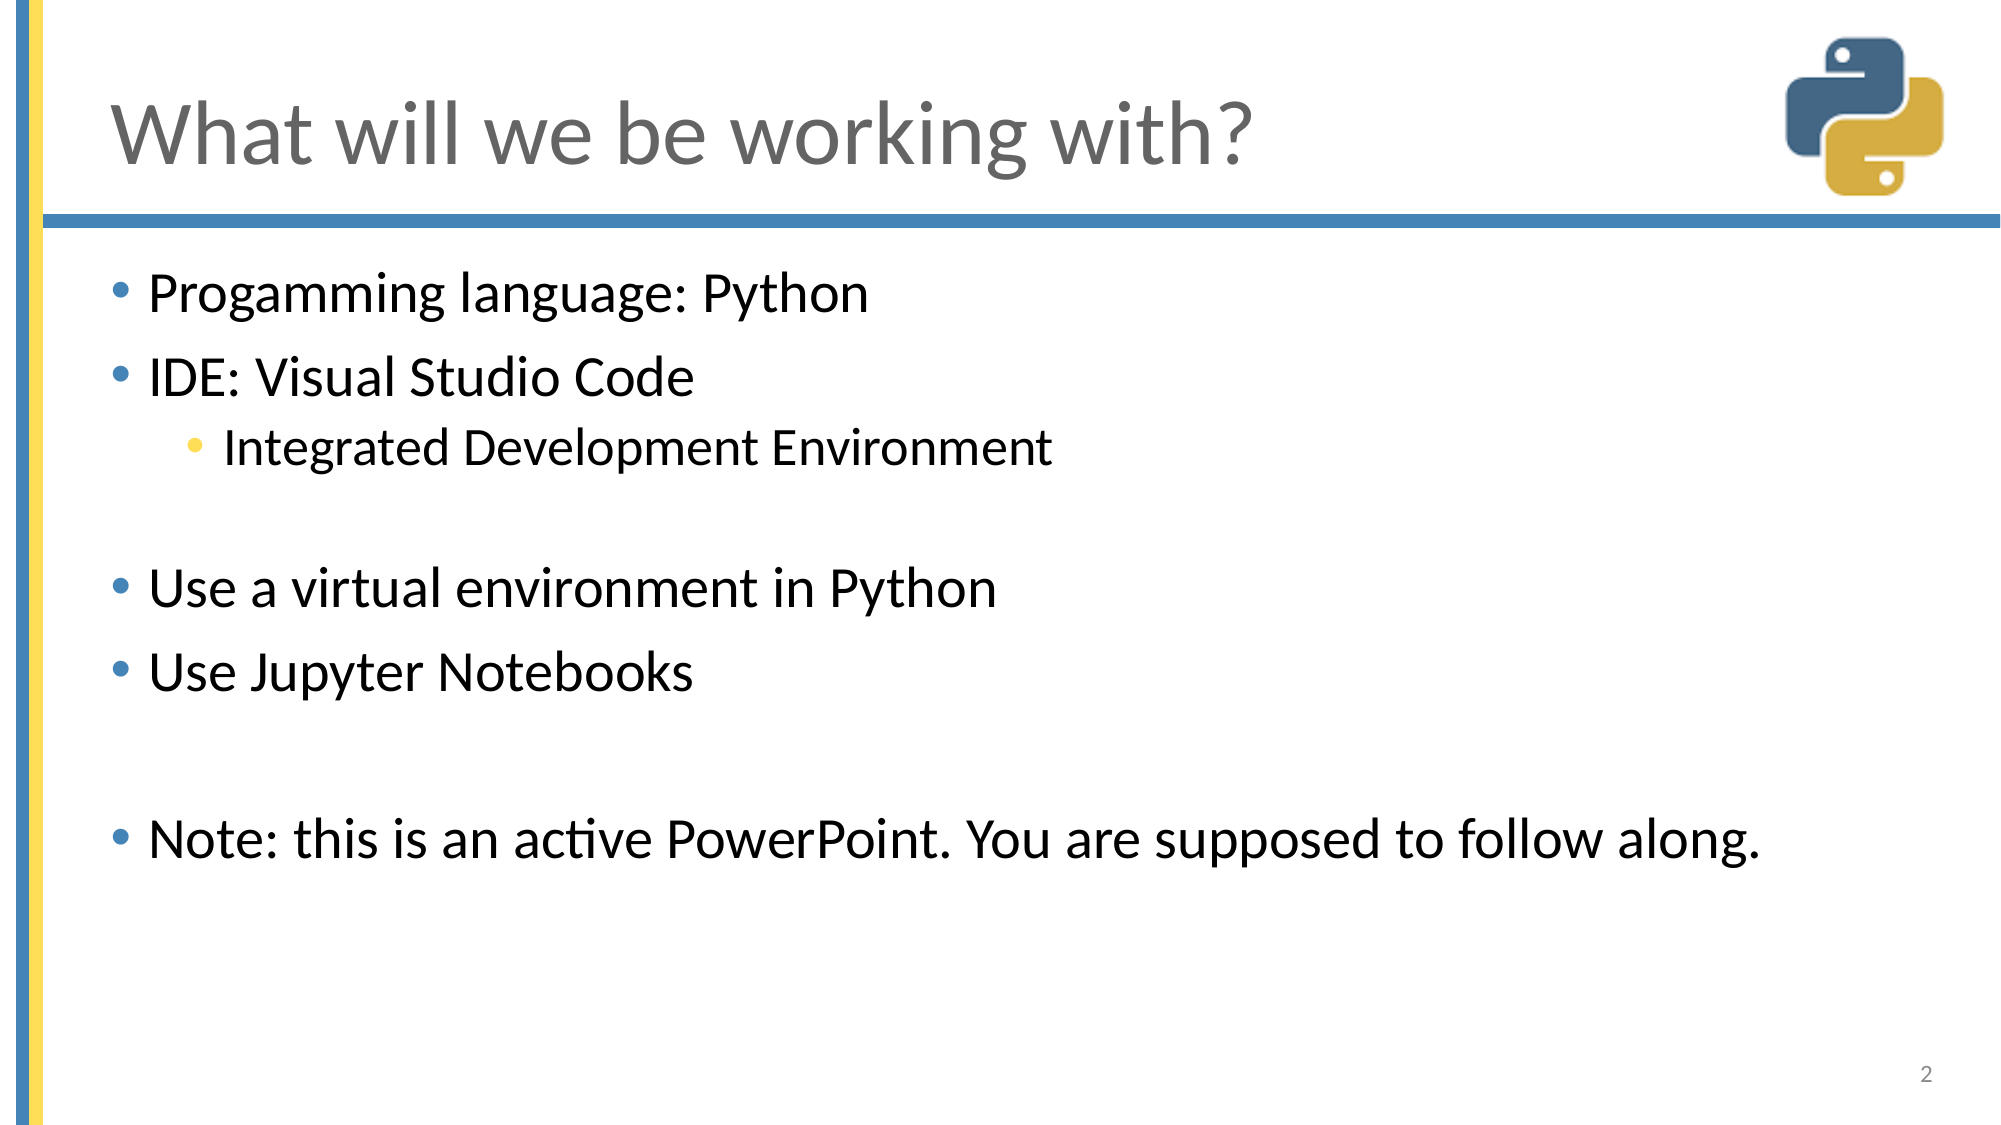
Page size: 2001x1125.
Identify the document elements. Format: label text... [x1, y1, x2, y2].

slide_number 2 [1497, 1042, 1948, 1103]
picture [1747, 18, 1987, 205]
title What will we be working with? [95, 59, 1863, 211]
list Progamming language: Python IDE: Visual Studio Code Integrated Development Environment Use a virtual environment in Python Use Jupyter Notebooks Note: this is an active PowerPoint. You are supposed to follow along. [95, 254, 1948, 1014]
